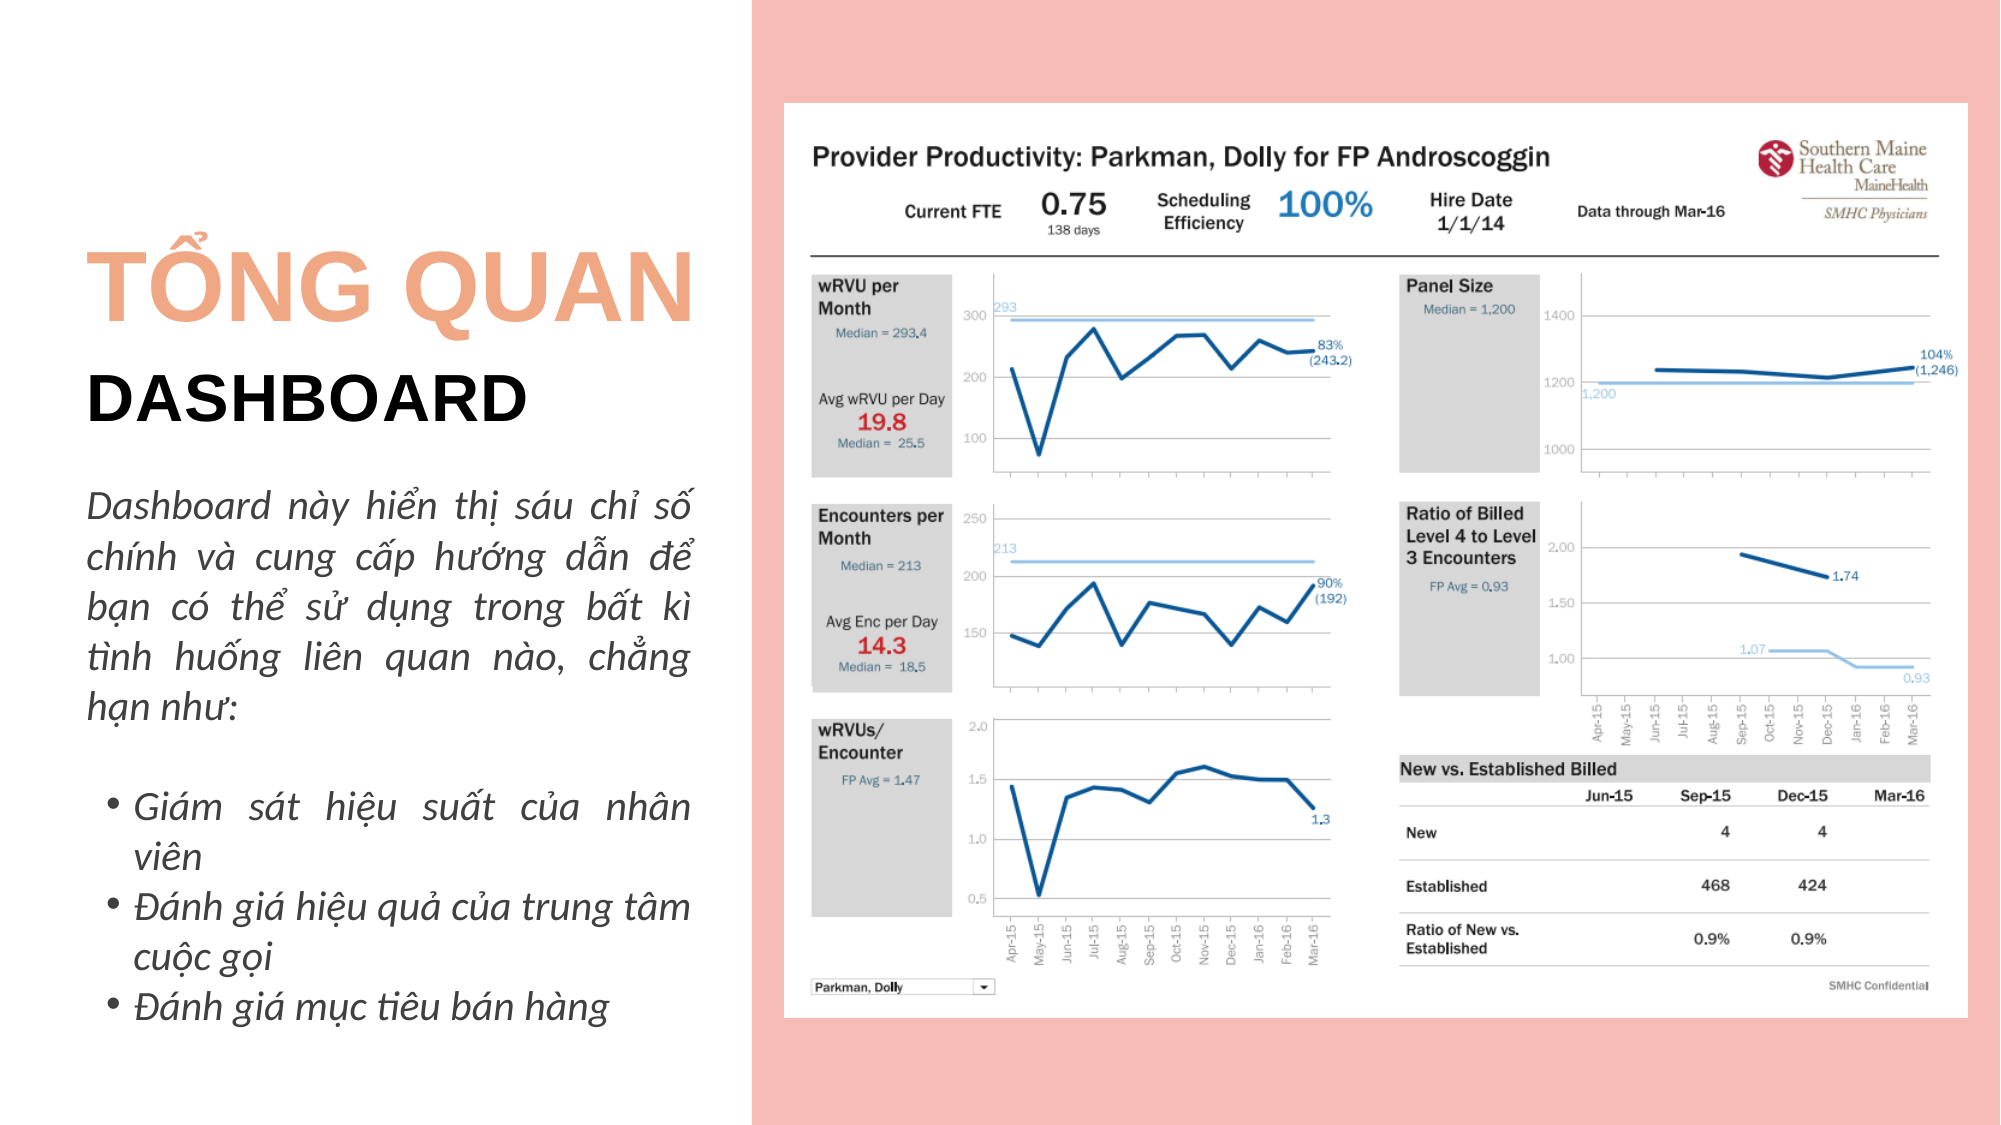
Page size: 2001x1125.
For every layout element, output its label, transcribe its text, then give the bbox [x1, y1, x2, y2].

text_box Dashboard này hiển thị sáu chỉ số chính và cung cấp hướng dẫn để bạn có thể sử dụng trong bất kì tình huống liên quan nào, chẳng hạn như: Giám sát hiệu suất của nhân viên Đánh giá hiệu quả của trung tâm cuộc gọi Đánh giá mục tiêu bán hàng [71, 471, 707, 1036]
text_box [751, 0, 2000, 1125]
text_box TỔNG QUAN [71, 214, 724, 347]
picture [784, 103, 1968, 1019]
text_box DASHBOARD [71, 347, 724, 443]
